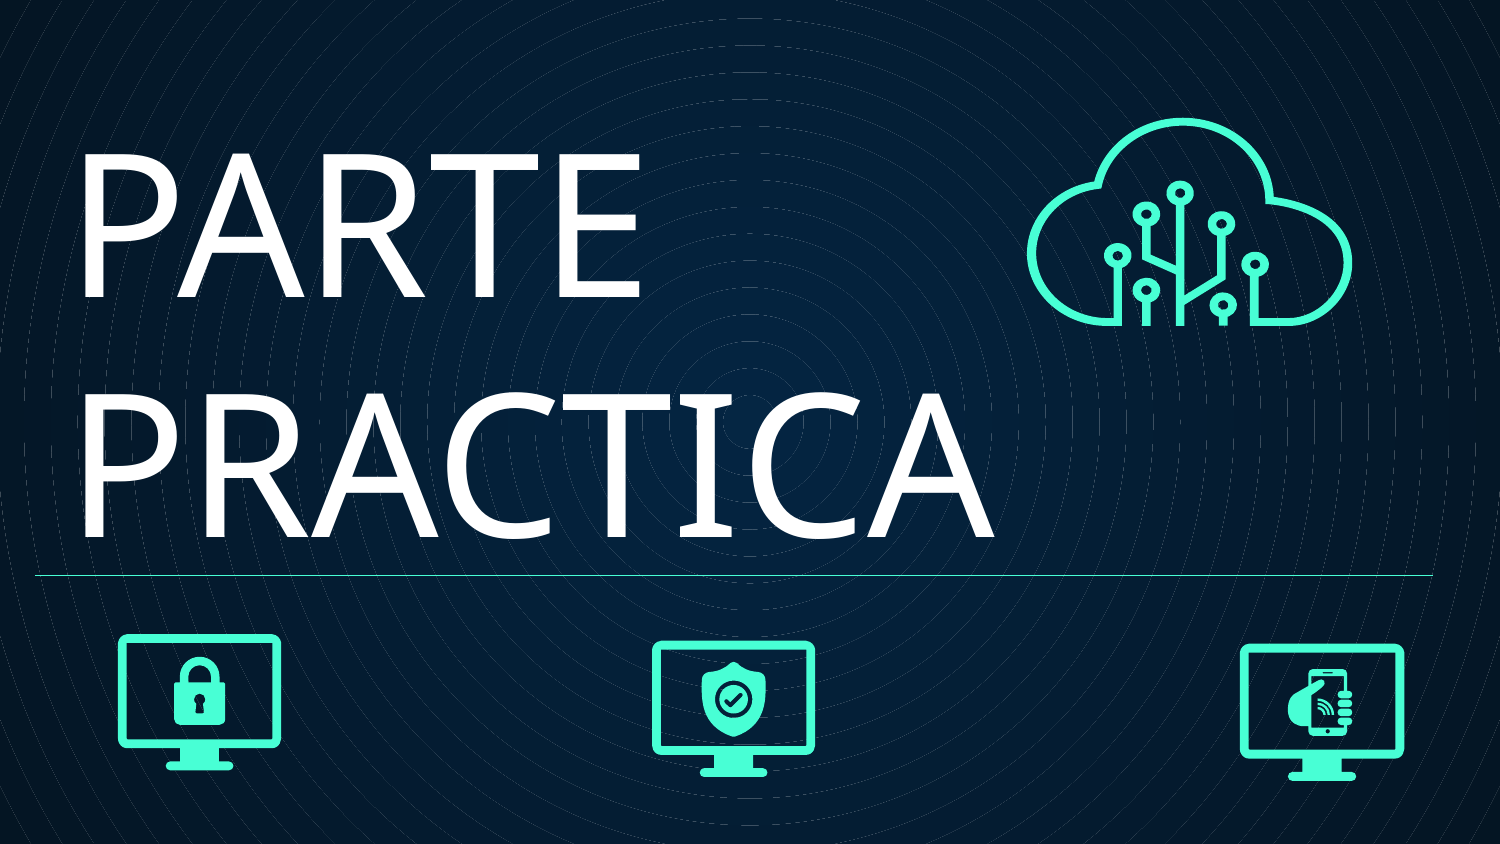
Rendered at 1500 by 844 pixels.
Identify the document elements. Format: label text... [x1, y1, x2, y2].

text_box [1239, 643, 1405, 782]
text_box PARTE PRACTICA [51, 114, 1449, 593]
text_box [651, 640, 816, 778]
text_box [117, 634, 282, 771]
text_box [1023, 113, 1353, 327]
text_box [174, 656, 226, 725]
